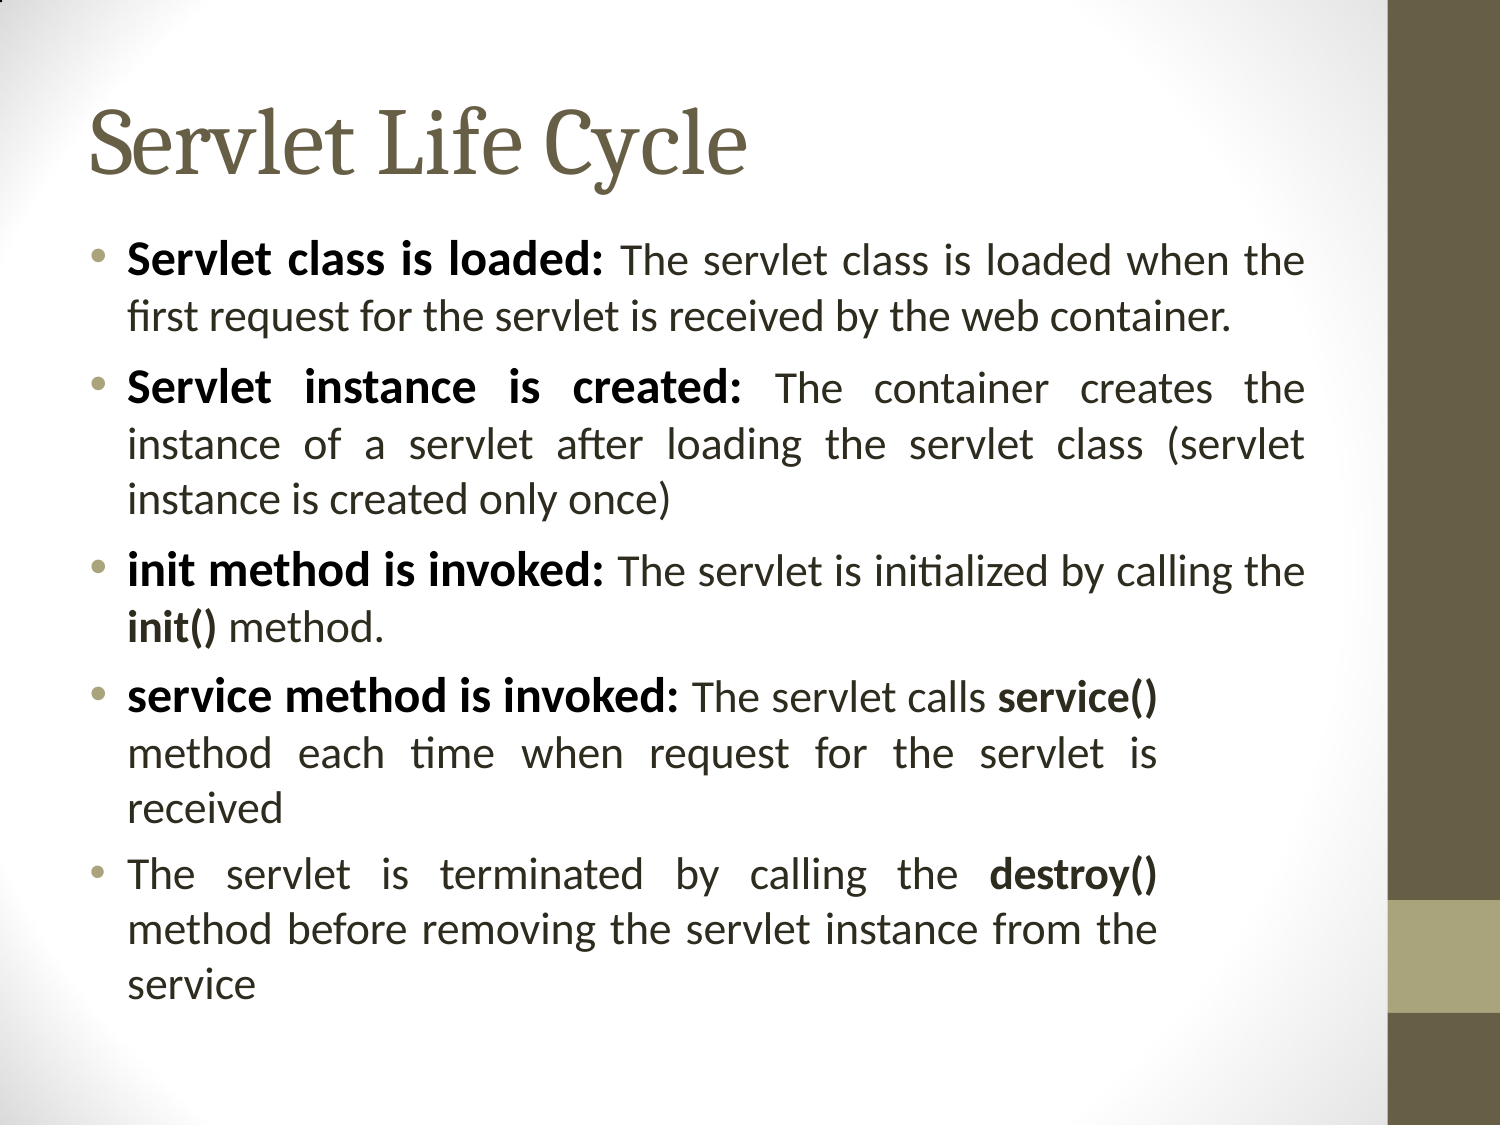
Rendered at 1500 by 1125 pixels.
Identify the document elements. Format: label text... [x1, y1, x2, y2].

title Servlet Life Cycle [87, 76, 753, 212]
text_box Servlet class is loaded: The servlet class is loaded when the first request for the servlet is received by the web container. Servlet instance is created: The container creates the instance of a servlet after loading the servlet class (servlet instance is created only once) init method is invoked: The servlet is initialized by calling the init() method. service method is invoked: The servlet calls service() method each time when request for the servlet is received The servlet is terminated by calling the destroy() method before removing the servlet instance from the service [87, 212, 1306, 1009]
picture [0, 0, 1387, 1125]
